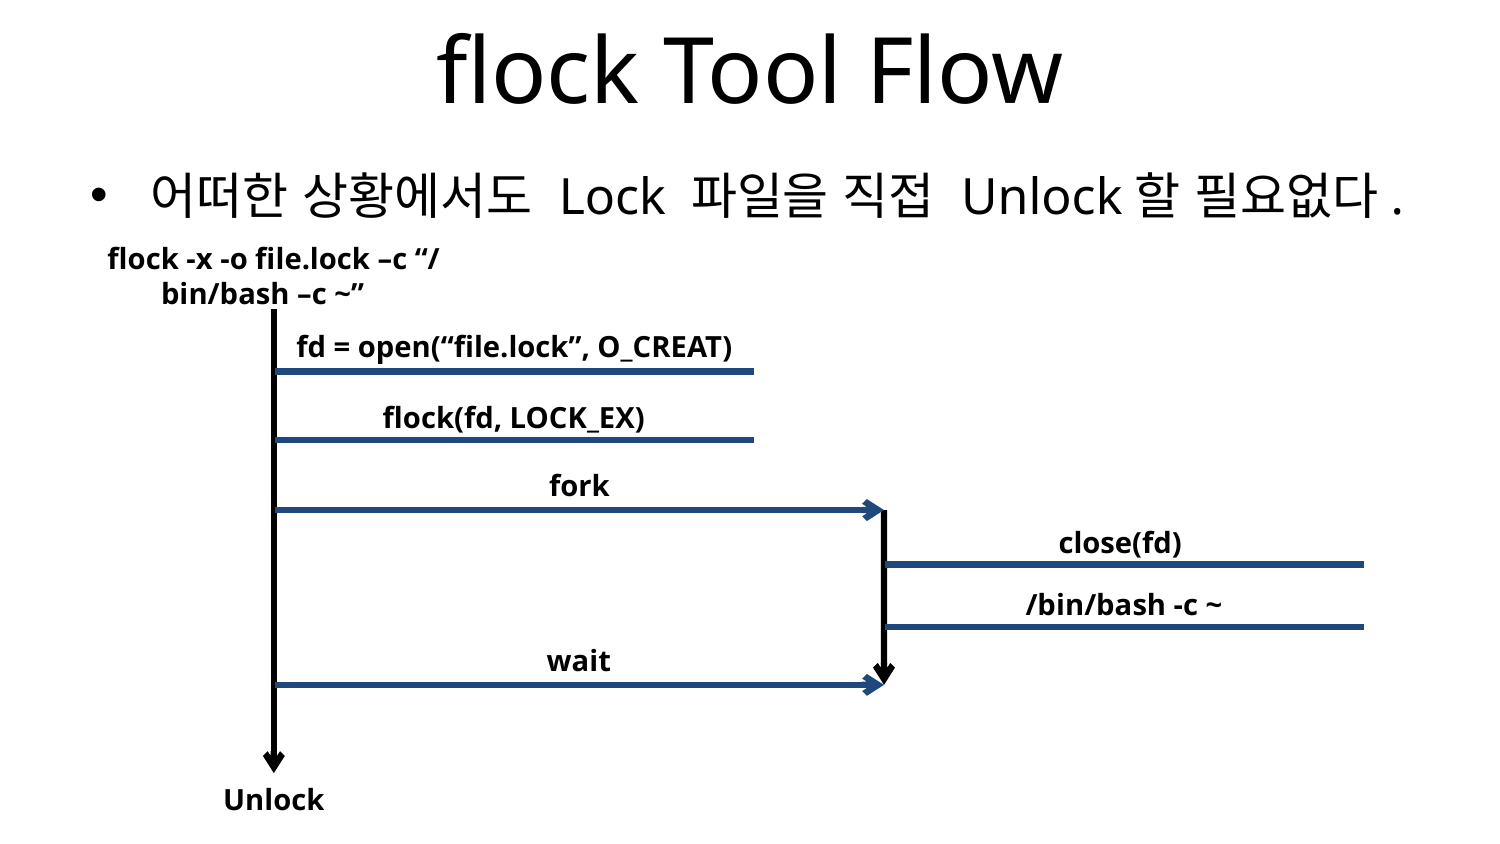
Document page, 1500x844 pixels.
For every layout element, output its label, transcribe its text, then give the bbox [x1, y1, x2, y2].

text_box flock(fd, LOCK_EX) [279, 389, 757, 439]
text_box Unlock [145, 770, 402, 826]
text_box wait [279, 632, 879, 682]
text_box /bin/bash -c ~ [889, 576, 1367, 626]
text_box fd = open(“file.lock”, O_CREAT) [279, 318, 757, 371]
text_box fork [279, 457, 887, 509]
text_box flock -x -o file.lock –c “/bin/bash –c ~” [66, 248, 482, 303]
title flock Tool Flow [75, 0, 1425, 126]
text_box close(fd) [889, 514, 1367, 564]
list 어떠한 상황에서도 Lock 파일을 직접 Unlock할 필요없다. [75, 126, 1425, 248]
